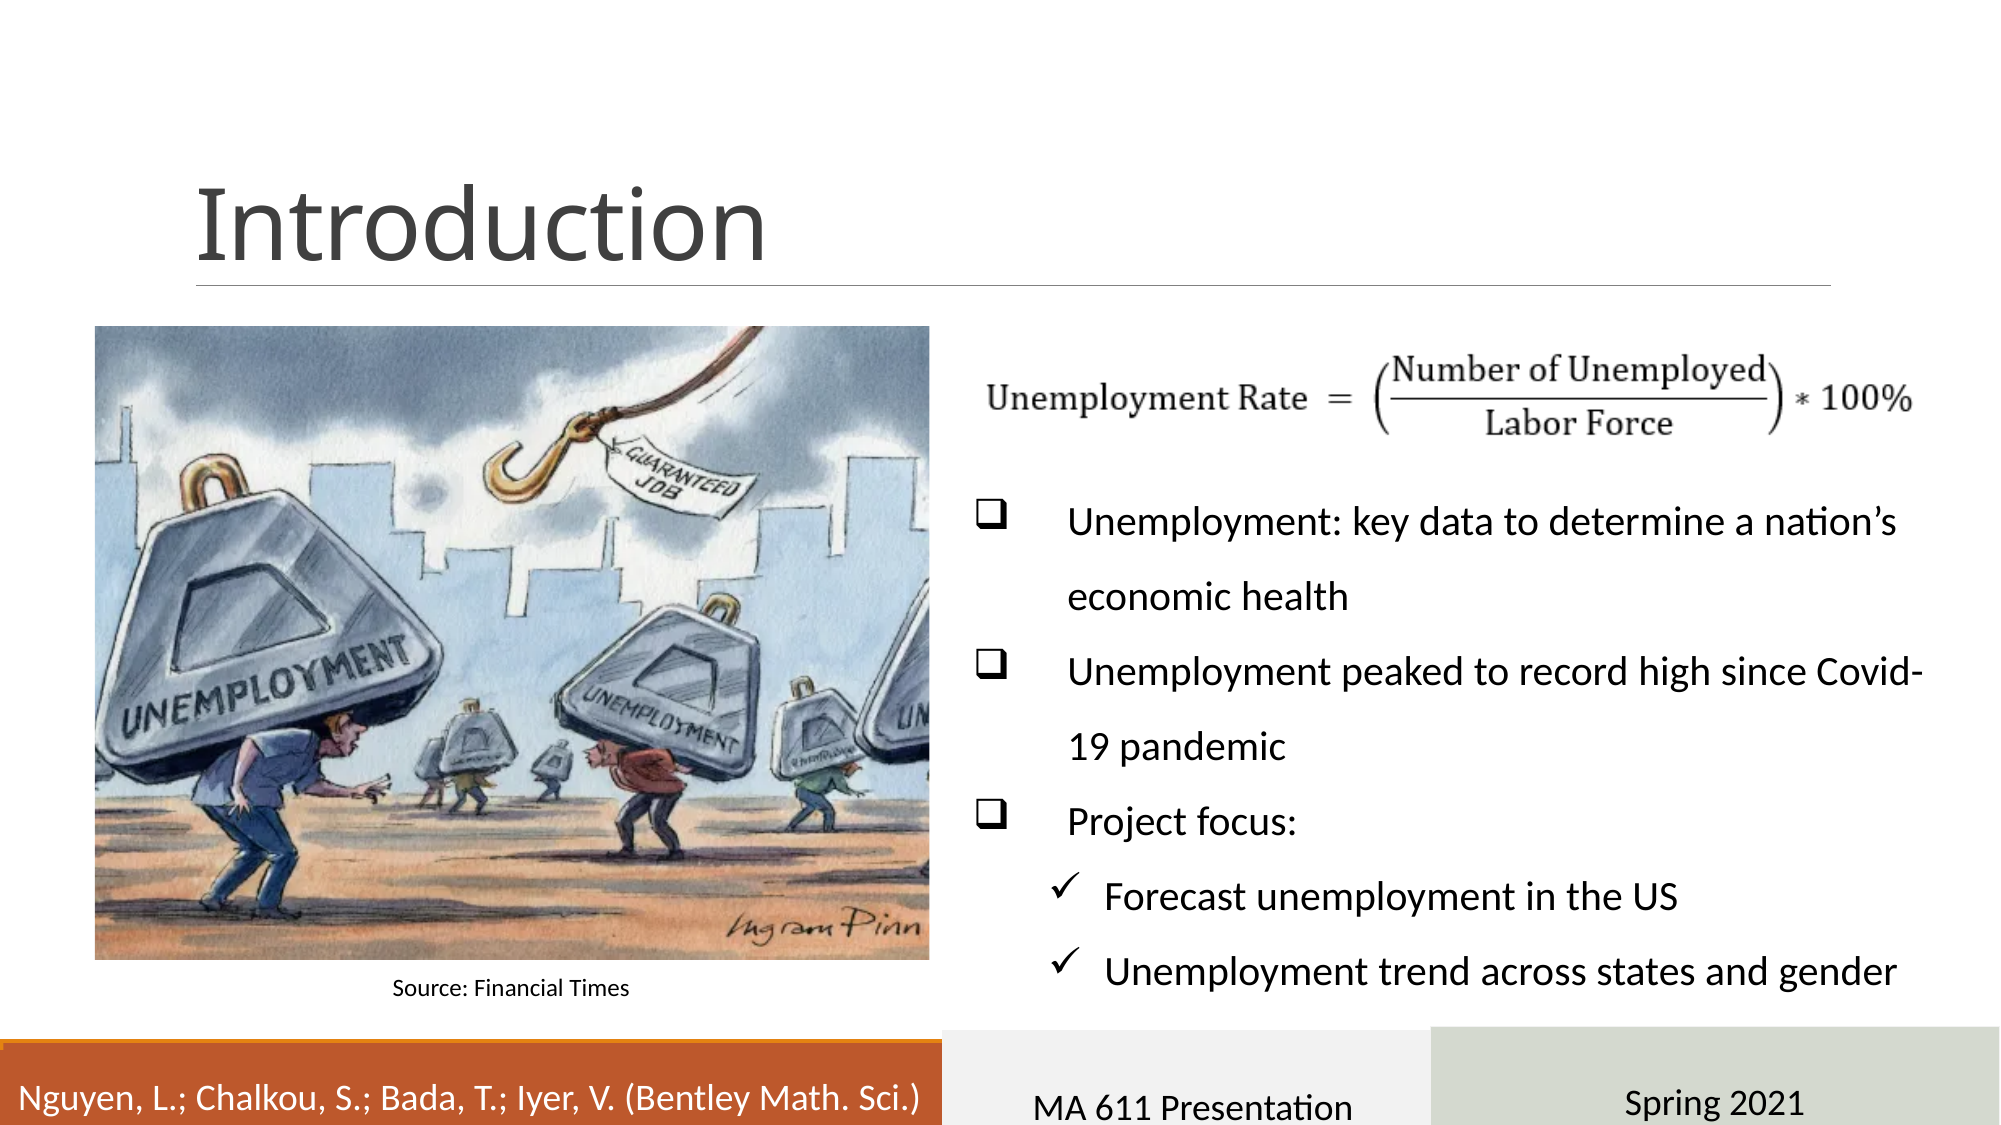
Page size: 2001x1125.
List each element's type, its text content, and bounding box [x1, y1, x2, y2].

title Introduction [180, 115, 1830, 289]
picture [968, 330, 1966, 463]
picture [94, 326, 930, 966]
text_box Unemployment: key data to determine a nation’s economic health Unemployment peaked to record high since Covid-19 pandemic Project focus: Forecast unemployment in the US Unemployment trend across states and gender [958, 461, 1965, 1002]
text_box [2, 1031, 2000, 1125]
text_box Source: Financial Times [377, 974, 828, 1009]
